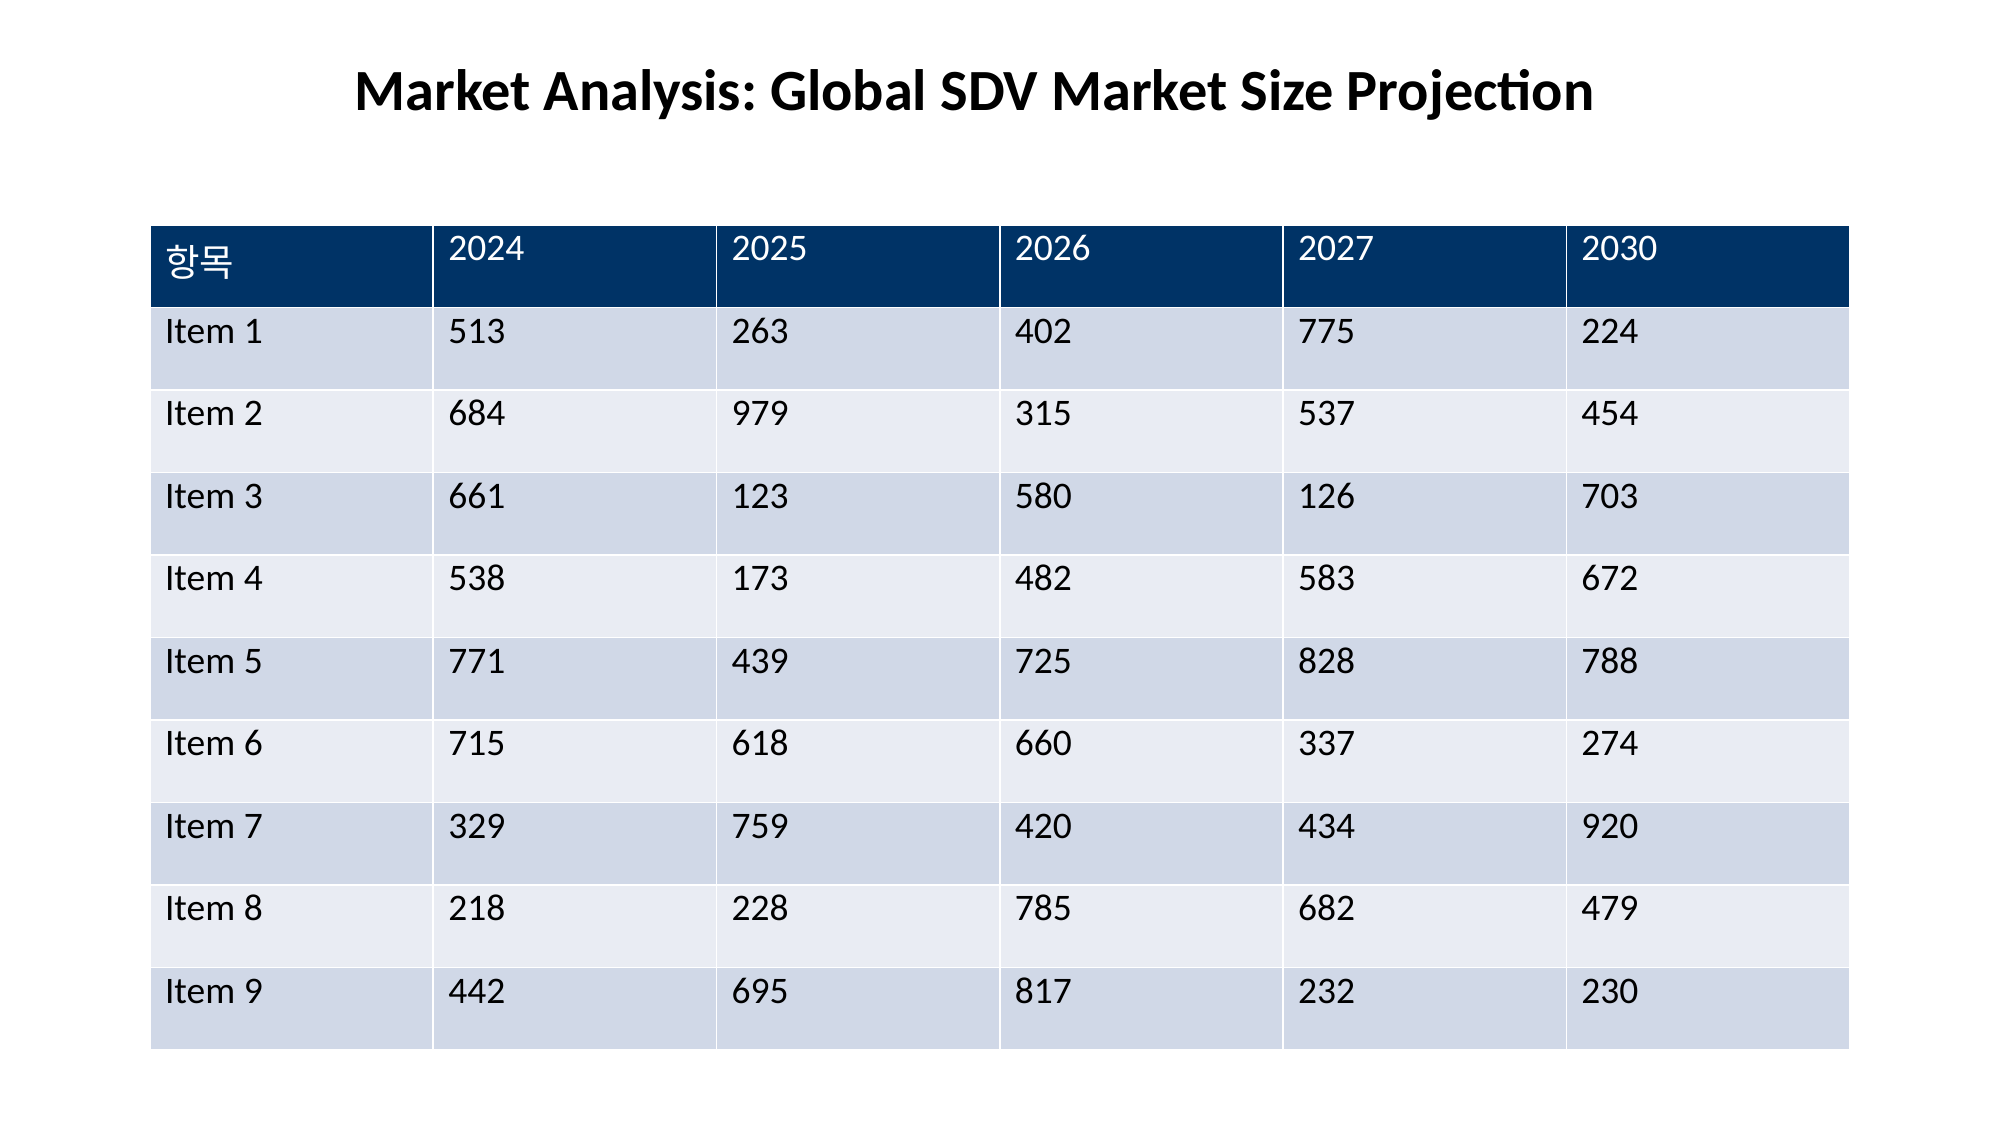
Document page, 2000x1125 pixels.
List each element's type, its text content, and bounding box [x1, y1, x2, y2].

table_cell 402 [1001, 308, 1282, 389]
table_cell 695 [717, 968, 999, 1049]
table_cell Item 2 [151, 391, 432, 472]
table_cell 672 [1567, 556, 1849, 637]
table_cell 315 [1001, 391, 1282, 472]
table_cell 173 [717, 556, 999, 637]
table_cell 661 [434, 473, 716, 554]
table_cell 682 [1284, 886, 1566, 967]
table_cell Item 7 [151, 803, 432, 884]
table_cell 123 [717, 473, 999, 554]
table_cell 232 [1284, 968, 1566, 1049]
table_cell 337 [1284, 721, 1566, 802]
table_cell 828 [1284, 638, 1566, 719]
table_header 2025 [717, 226, 999, 307]
table_cell 979 [717, 391, 999, 472]
table_cell 439 [717, 638, 999, 719]
table_cell 583 [1284, 556, 1566, 637]
table_cell 759 [717, 803, 999, 884]
table_cell 920 [1567, 803, 1849, 884]
table_cell 263 [717, 308, 999, 389]
table_cell 618 [717, 721, 999, 802]
table_cell 218 [434, 886, 716, 967]
table_header 2030 [1567, 226, 1849, 307]
table_cell 580 [1001, 473, 1282, 554]
table_cell 771 [434, 638, 716, 719]
table_cell 775 [1284, 308, 1566, 389]
table_cell 434 [1284, 803, 1566, 884]
table_cell 442 [434, 968, 716, 1049]
table_cell 817 [1001, 968, 1282, 1049]
table_header 항목 [151, 226, 432, 307]
table_cell Item 1 [151, 308, 432, 389]
table_cell 715 [434, 721, 716, 802]
table_header 2024 [434, 226, 716, 307]
table_cell 538 [434, 556, 716, 637]
table_cell 274 [1567, 721, 1849, 802]
text_box Market Analysis: Global SDV Market Size Projection [340, 45, 1610, 130]
table_cell 537 [1284, 391, 1566, 472]
table_cell 454 [1567, 391, 1849, 472]
table_cell 513 [434, 308, 716, 389]
table_cell 684 [434, 391, 716, 472]
table_cell Item 6 [151, 721, 432, 802]
table_cell 479 [1567, 886, 1849, 967]
table_cell Item 3 [151, 473, 432, 554]
table_cell 660 [1001, 721, 1282, 802]
table_cell 420 [1001, 803, 1282, 884]
table_cell 126 [1284, 473, 1566, 554]
table_header 2027 [1284, 226, 1566, 307]
table_cell 785 [1001, 886, 1282, 967]
table_cell 725 [1001, 638, 1282, 719]
table_header 2026 [1001, 226, 1282, 307]
table_cell 788 [1567, 638, 1849, 719]
table_cell 482 [1001, 556, 1282, 637]
table_cell 228 [717, 886, 999, 967]
table_cell Item 4 [151, 556, 432, 637]
table_cell 230 [1567, 968, 1849, 1049]
table_cell Item 5 [151, 638, 432, 719]
table_cell Item 8 [151, 886, 432, 967]
table_cell 703 [1567, 473, 1849, 554]
table_cell 224 [1567, 308, 1849, 389]
table_cell Item 9 [151, 968, 432, 1049]
table_cell 329 [434, 803, 716, 884]
